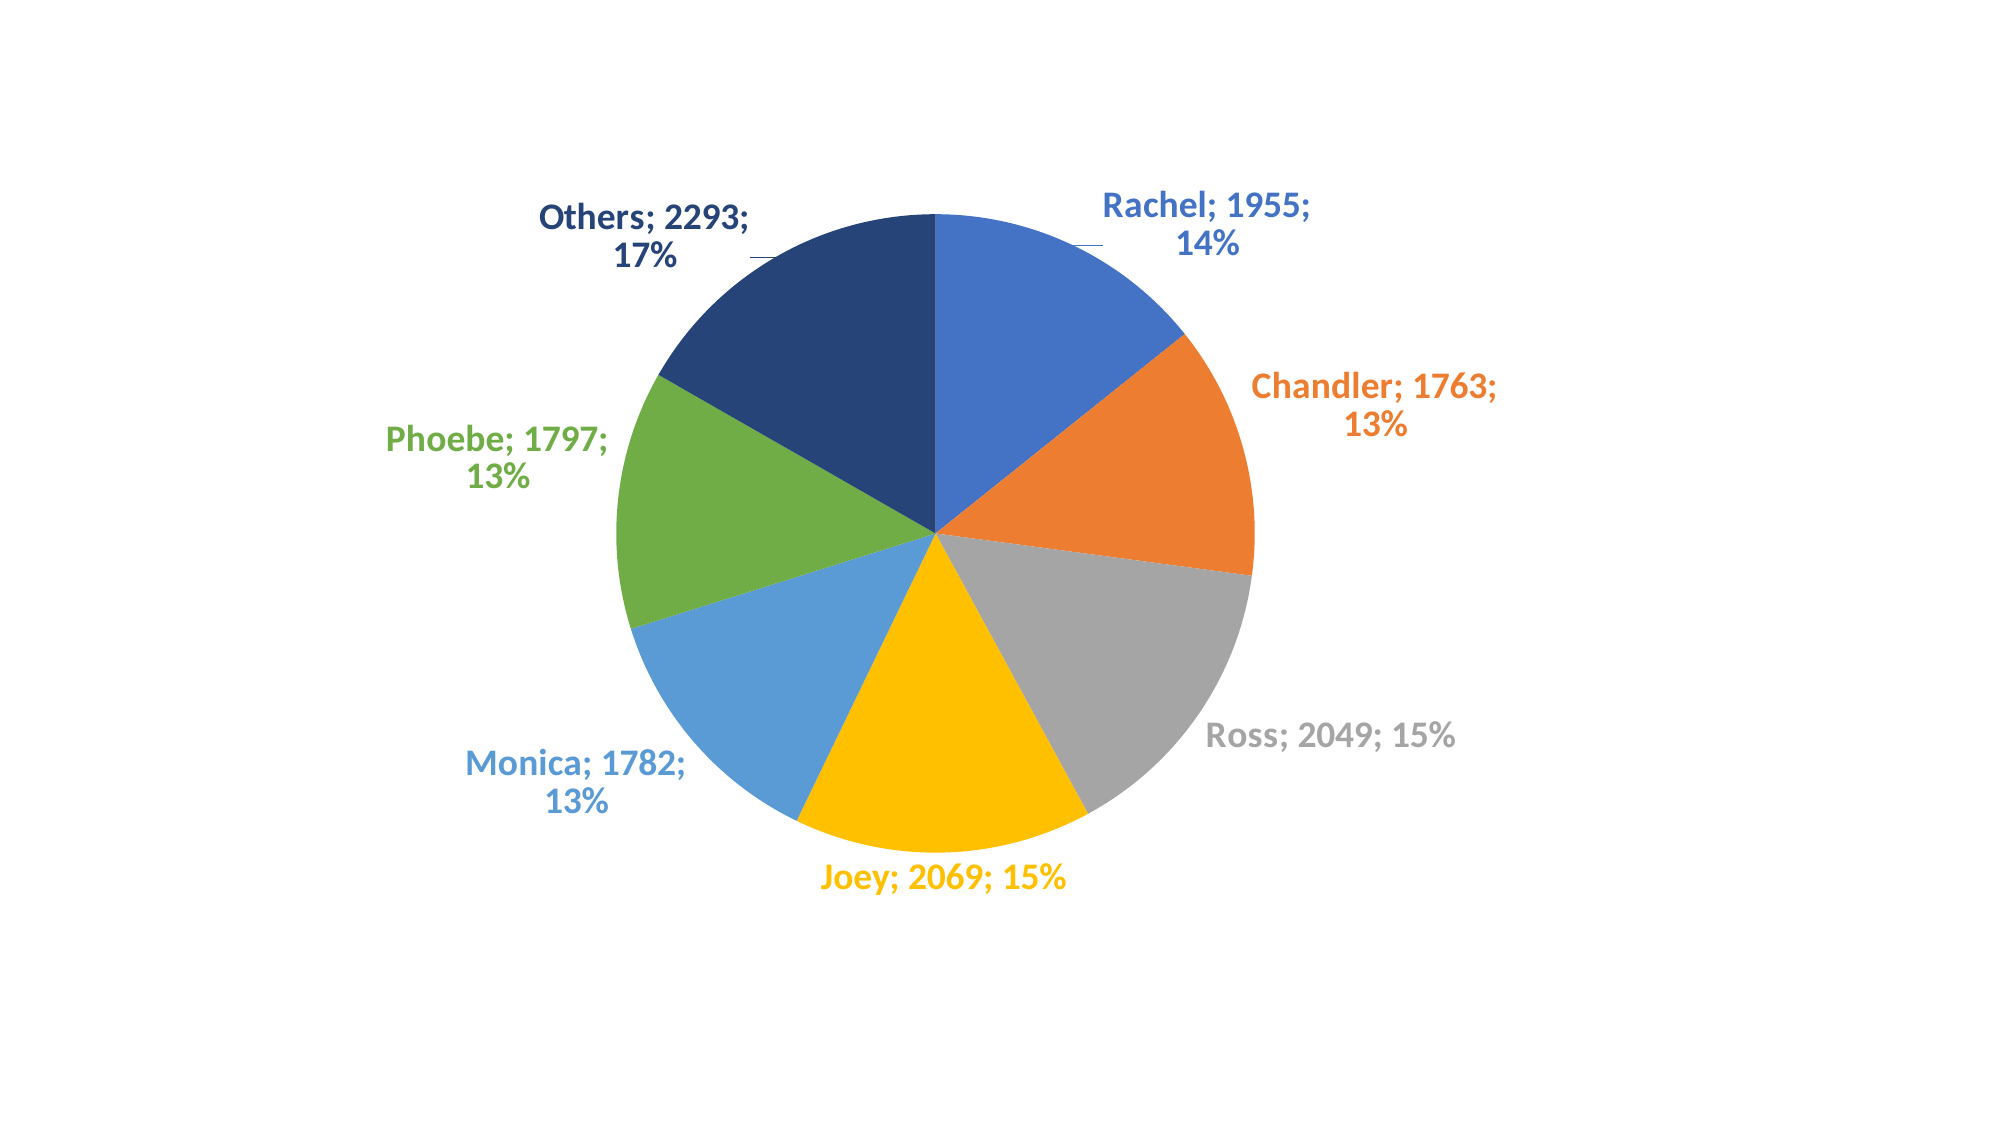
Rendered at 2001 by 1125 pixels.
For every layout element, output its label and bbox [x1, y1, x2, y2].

chart [286, 110, 1602, 976]
